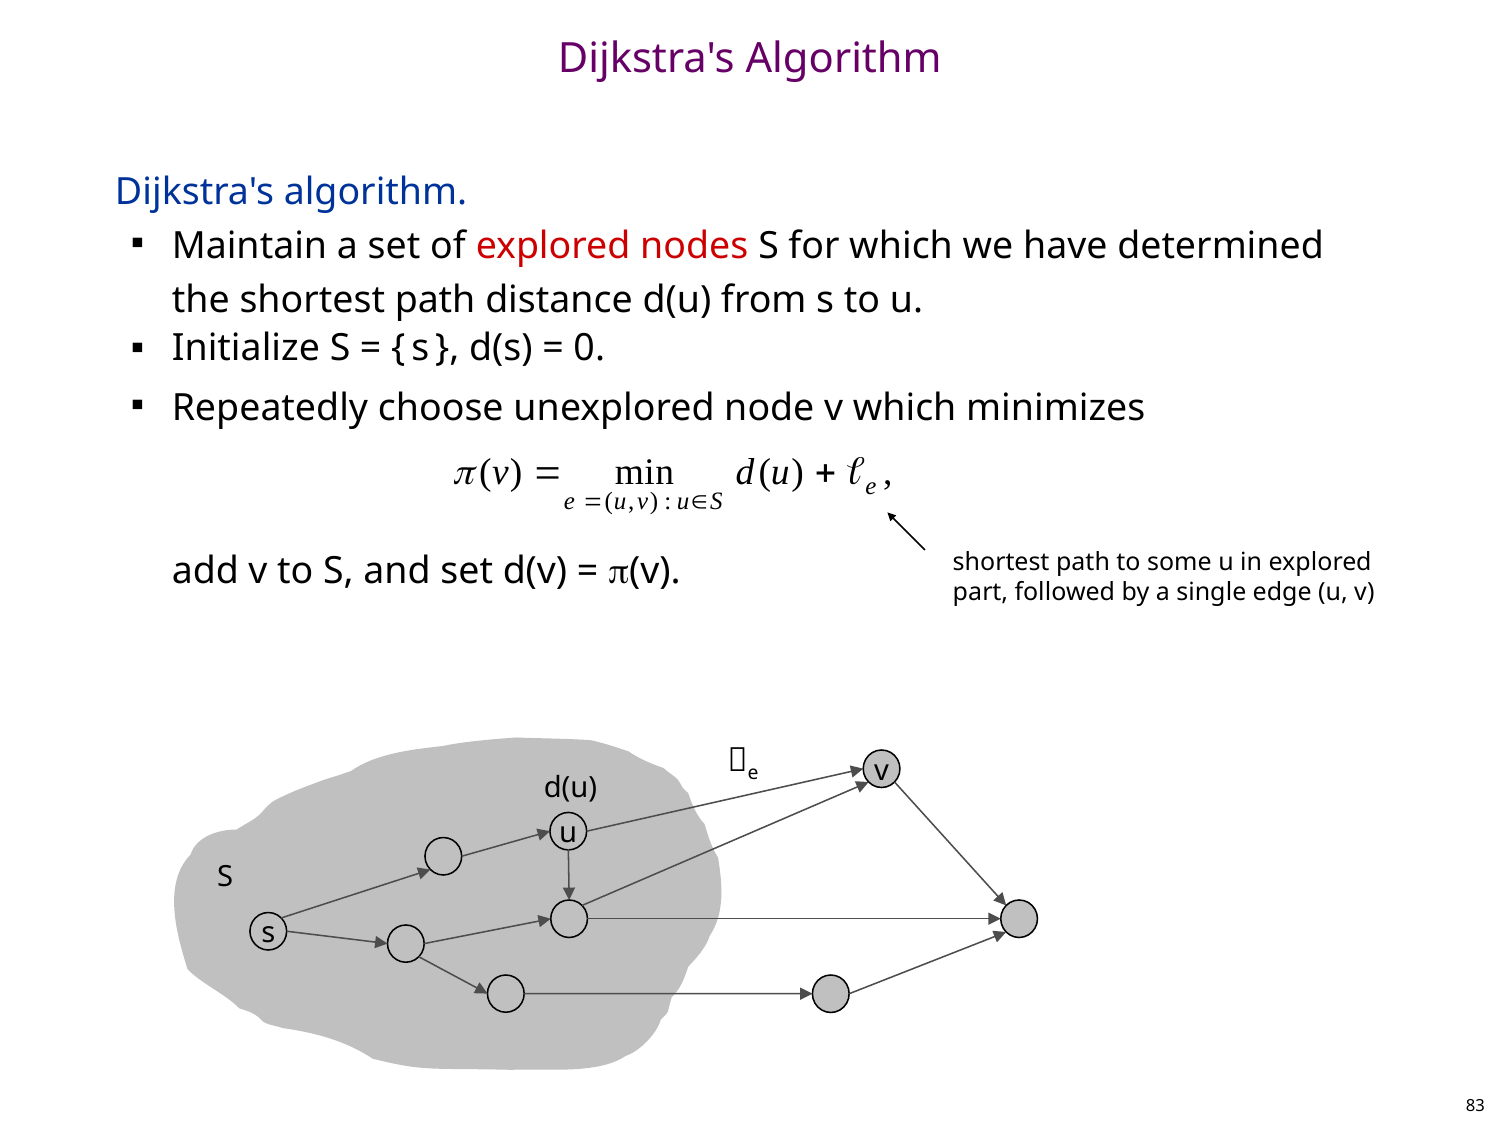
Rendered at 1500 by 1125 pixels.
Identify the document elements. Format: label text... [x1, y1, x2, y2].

text_box S [202, 849, 249, 900]
text_box [550, 900, 588, 938]
text_box [174, 737, 674, 1070]
text_box e [712, 730, 774, 768]
text_box [812, 975, 849, 1013]
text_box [582, 781, 869, 906]
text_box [286, 931, 388, 944]
text_box [421, 919, 718, 992]
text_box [424, 918, 551, 944]
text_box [451, 451, 896, 521]
text_box v [863, 750, 900, 788]
text_box [424, 837, 462, 876]
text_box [586, 768, 864, 781]
title Dijkstra's Algorithm [0, 24, 1500, 100]
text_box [418, 956, 488, 994]
text_box s [249, 912, 287, 951]
text_box [584, 906, 721, 918]
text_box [849, 931, 1007, 994]
text_box d(u) [528, 760, 613, 811]
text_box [894, 781, 1007, 906]
slide_number 83 [1187, 1087, 1500, 1125]
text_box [461, 831, 550, 857]
text_box [387, 924, 425, 963]
list Dijkstra's algorithm. Maintain a set of explored nodes S for which we have determined the shortest path distance d(u) from s to u. Initialize S = { s }, d(s) = 0. Repeatedly choose unexplored node v which minimizes add v to S, and set d(v) = (v). [99, 149, 1388, 1038]
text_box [281, 869, 431, 918]
text_box u [549, 812, 582, 850]
text_box shortest path to some u in explored part, followed by a single edge (u, v) [937, 537, 1413, 613]
text_box [1000, 900, 1038, 938]
text_box [487, 975, 524, 1013]
